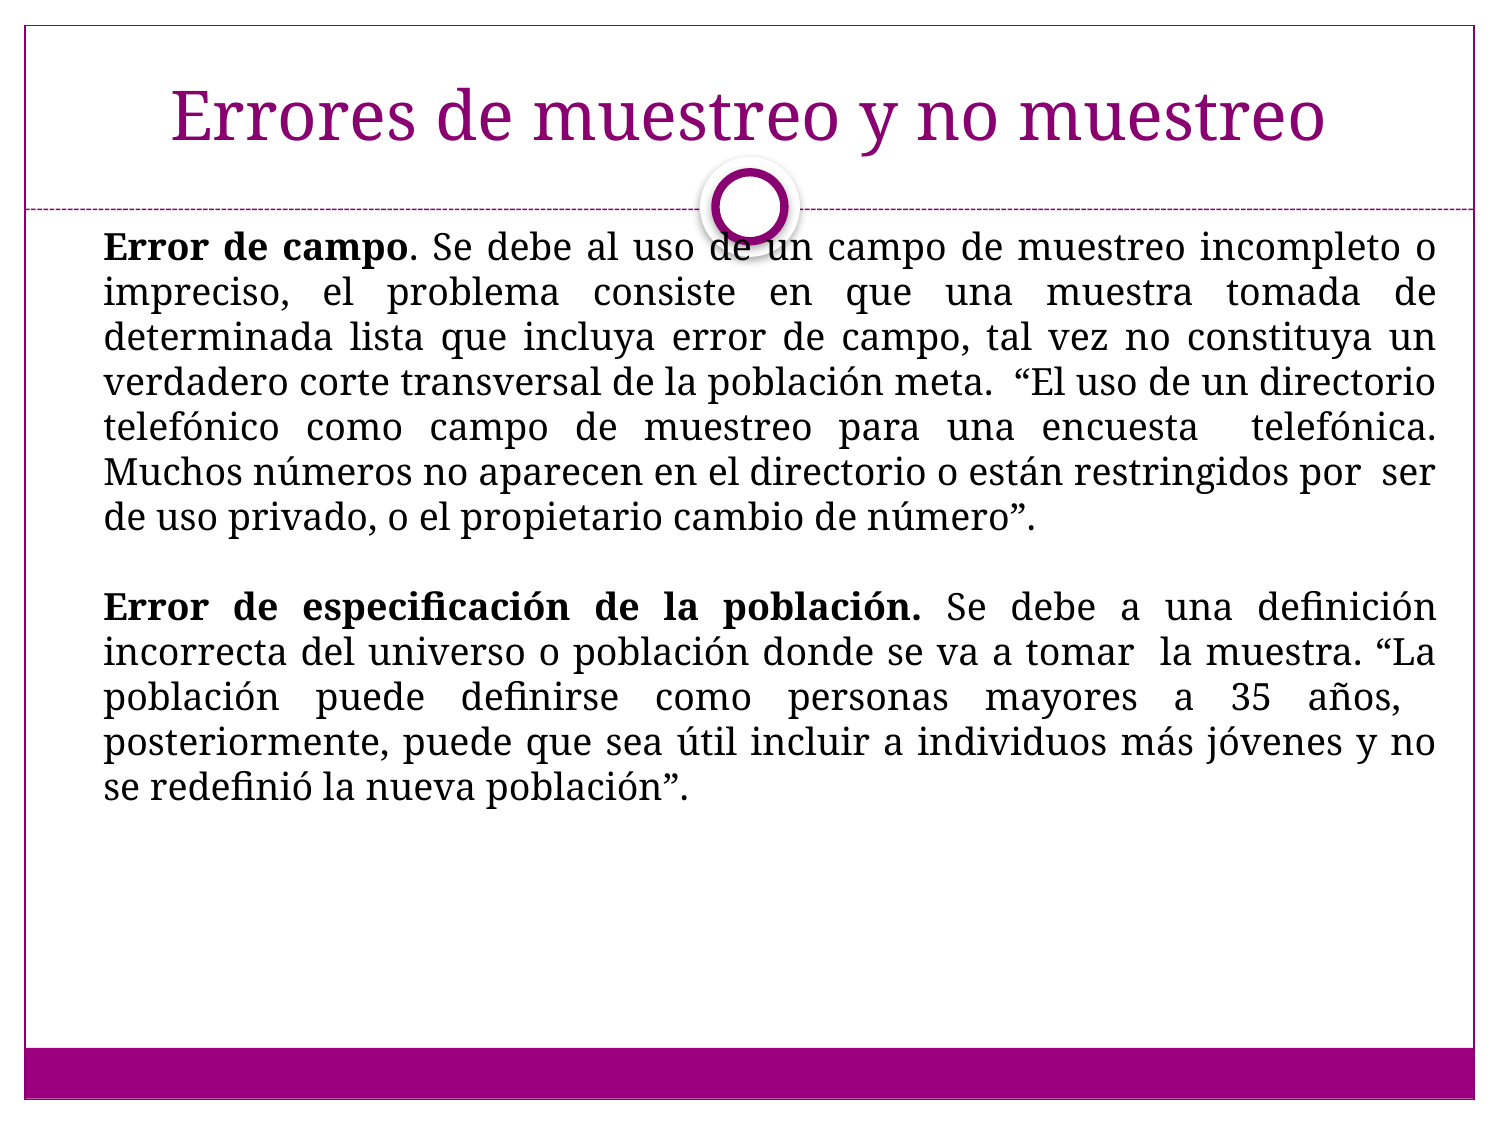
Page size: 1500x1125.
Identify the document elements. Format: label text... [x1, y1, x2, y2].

title Errores de muestreo y no muestreo [49, 37, 1450, 162]
text_box Error de campo. Se debe al uso de un campo de muestreo incompleto o impreciso, el problema consiste en que una muestra tomada de determinada lista que incluya error de campo, tal vez no constituya un verdadero corte transversal de la población meta. “El uso de un directorio telefónico como campo de muestreo para una encuesta telefónica. Muchos números no aparecen en el directorio o están restringidos por ser de uso privado, o el propietario cambio de número”. Error de especificación de la población. Se debe a una definición incorrecta del universo o población donde se va a tomar la muestra. “La población puede definirse como personas mayores a 35 años, posteriormente, puede que sea útil incluir a individuos más jóvenes y no se redefinió la nueva población”. [88, 215, 1453, 861]
